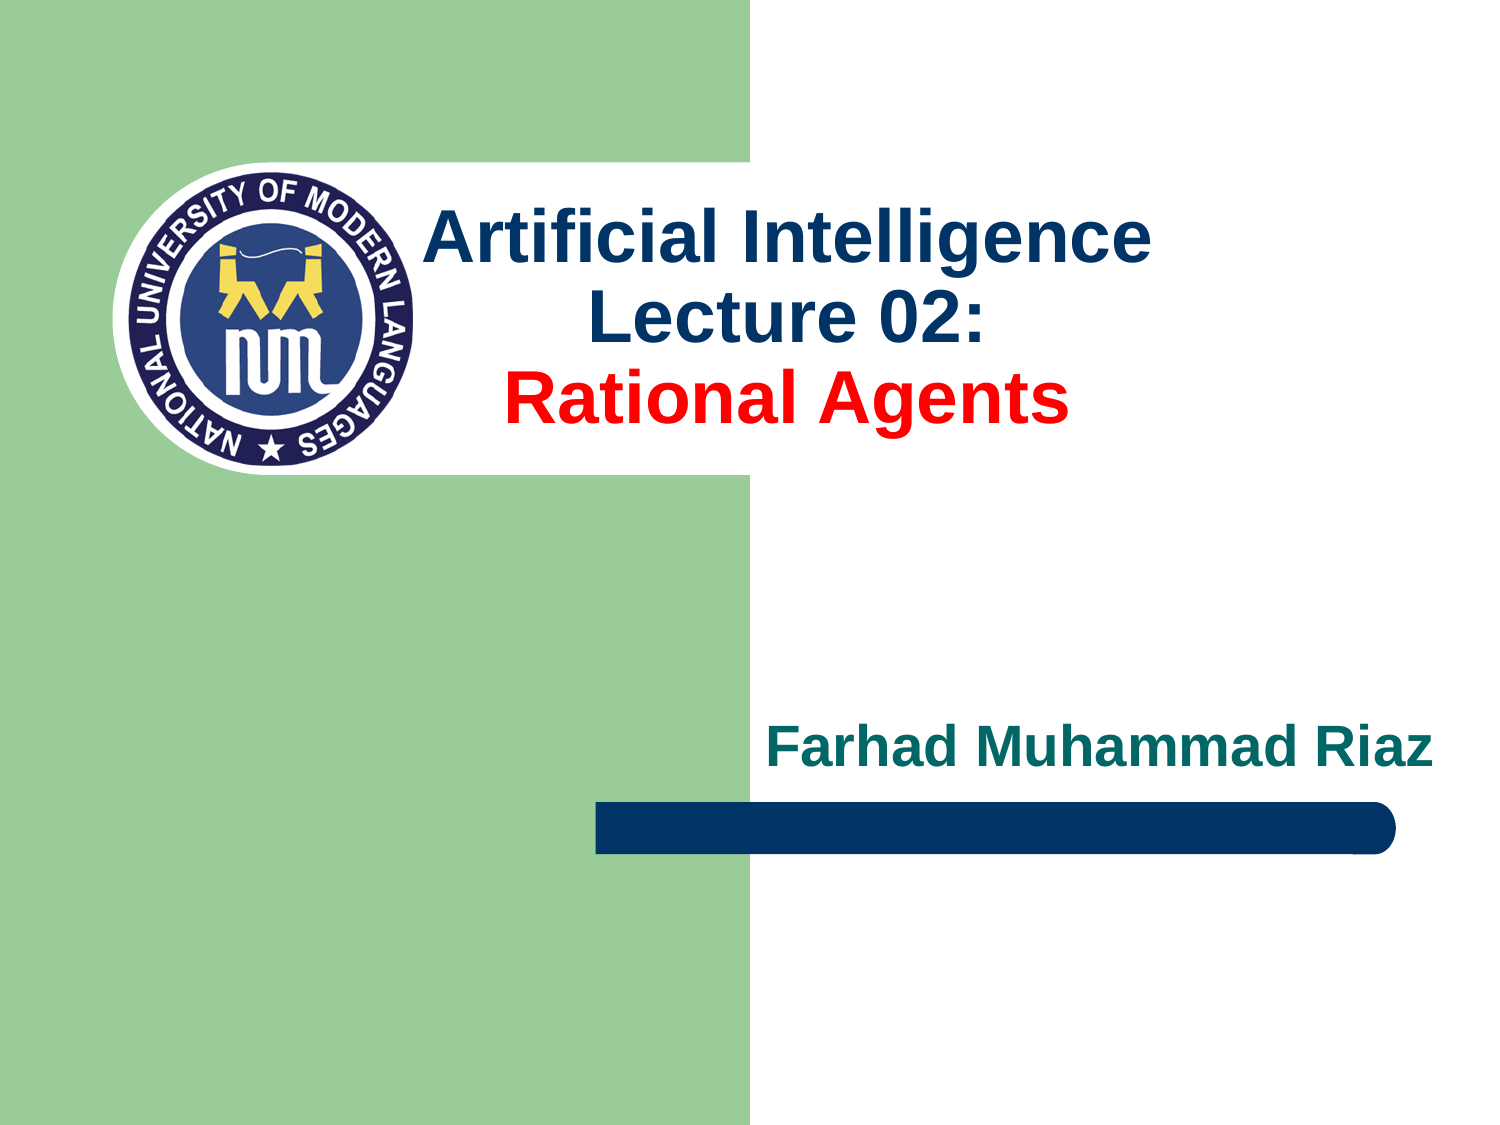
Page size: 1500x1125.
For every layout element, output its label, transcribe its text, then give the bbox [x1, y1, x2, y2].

title Artificial Intelligence Lecture 02: Rational Agents [112, 162, 1463, 475]
picture [128, 171, 413, 466]
subtitle Farhad Muhammad Riaz [750, 656, 1500, 786]
